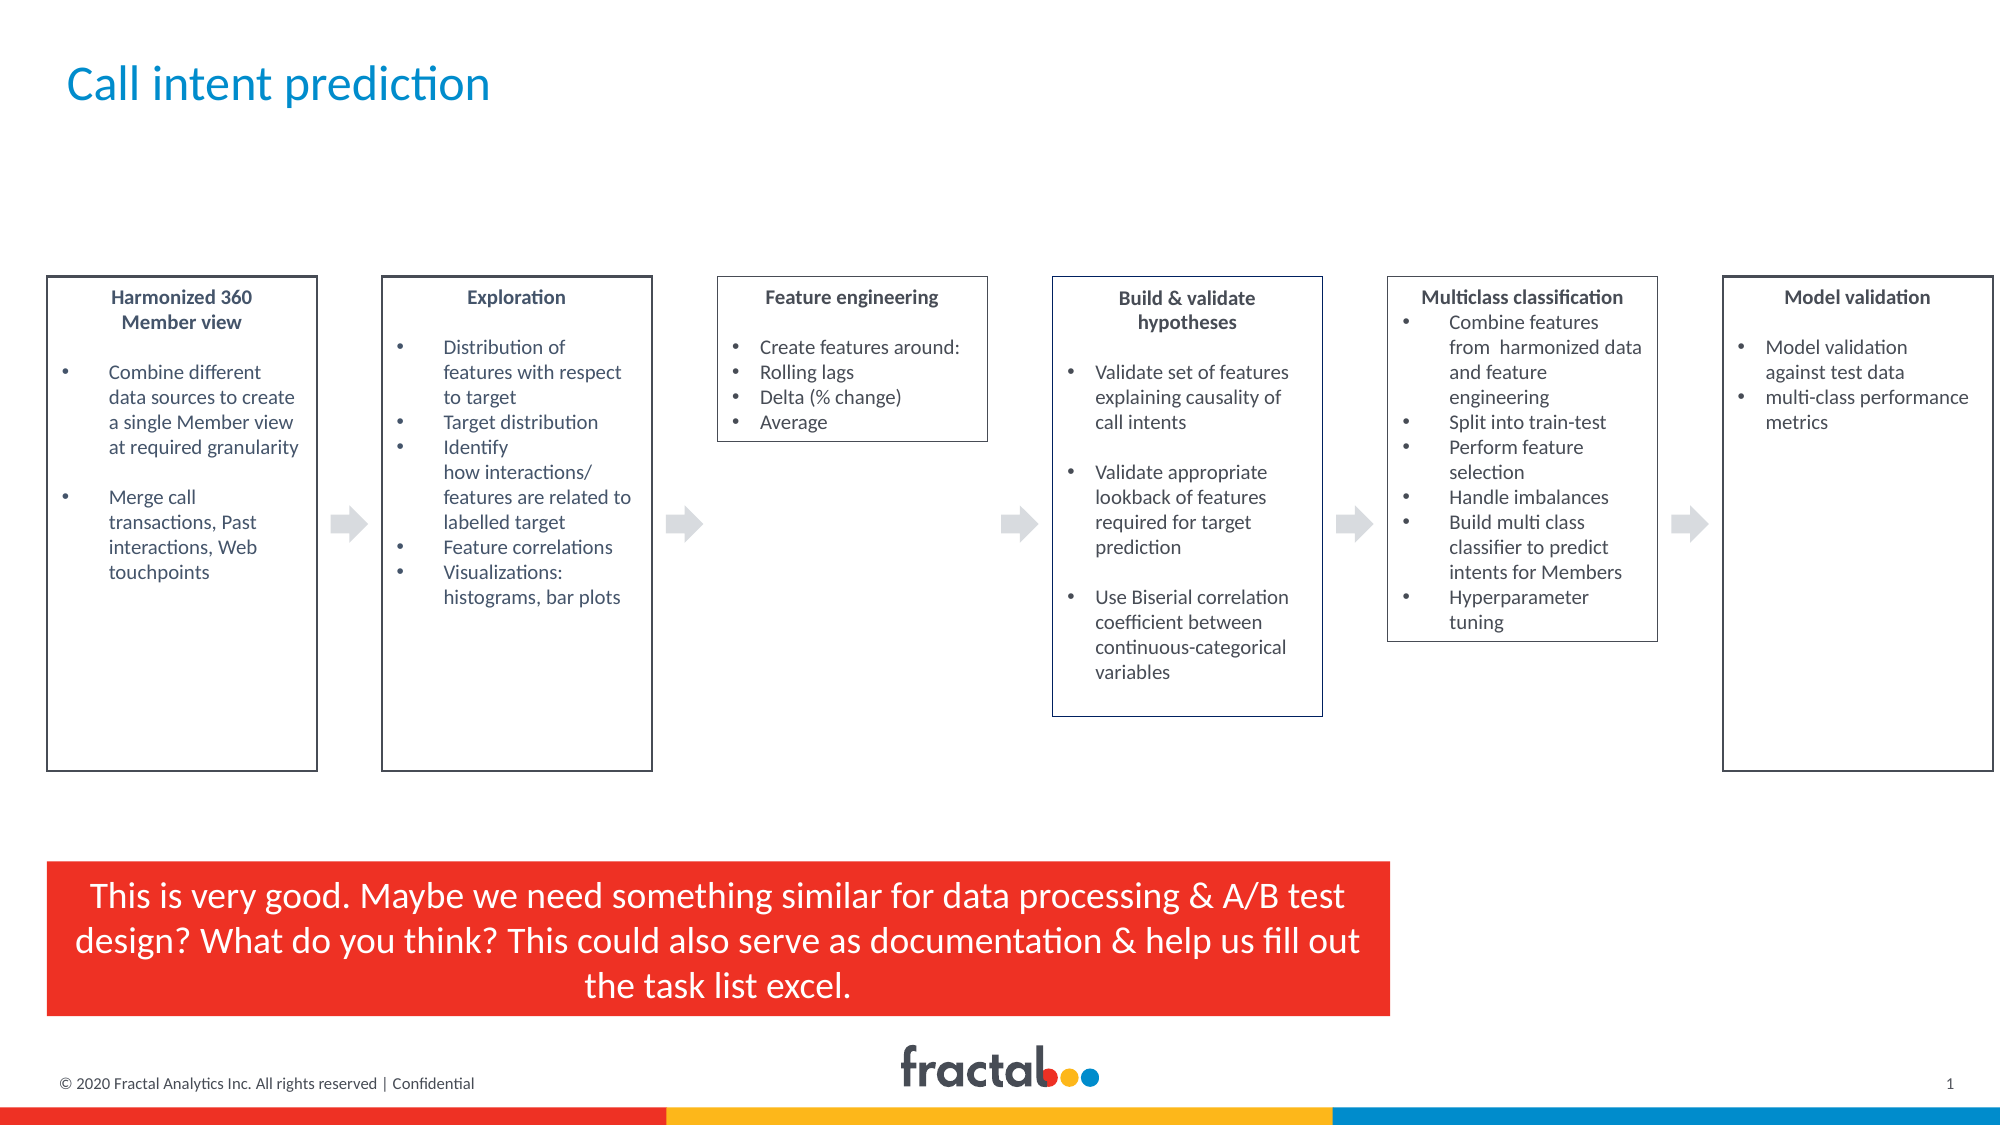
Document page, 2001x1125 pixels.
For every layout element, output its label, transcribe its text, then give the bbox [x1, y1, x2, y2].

text_box This is very good. Maybe we need something similar for data processing & A/B test design? What do you think? This could also serve as documentation & help us fill out the task list excel. [46, 860, 1391, 1017]
text_box [1000, 502, 1041, 546]
text_box [1670, 502, 1711, 546]
text_box Harmonized 360 Member view Combine different data sources to create a single Member view at required granularity Merge call transactions, Past interactions, Web touchpoints [46, 275, 318, 772]
text_box [664, 502, 705, 546]
text_box [1335, 502, 1376, 546]
text_box [329, 502, 370, 546]
text_box Exploration Distribution of features with respect to target Target distribution Identify how interactions/ features are related to labelled target Feature correlations Visualizations: histograms, bar plots [381, 275, 653, 772]
text_box Model validation Model validation against test data multi-class performance metrics [1722, 275, 1994, 772]
title Call intent prediction [46, 47, 1954, 122]
text_box Multiclass classification Combine features from harmonized data and feature engineering Split into train-test Perform feature selection Handle imbalances Build multi class classifier to predict intents for Members Hyperparameter tuning [1387, 276, 1658, 642]
text_box Build & validate hypotheses Validate set of features explaining causality of call intents Validate appropriate lookback of features required for target prediction Use Biserial correlation coefficient between continuous-categorical variables [1052, 276, 1323, 717]
text_box Feature engineering Create features around: Rolling lags Delta (% change) Average [717, 276, 988, 442]
